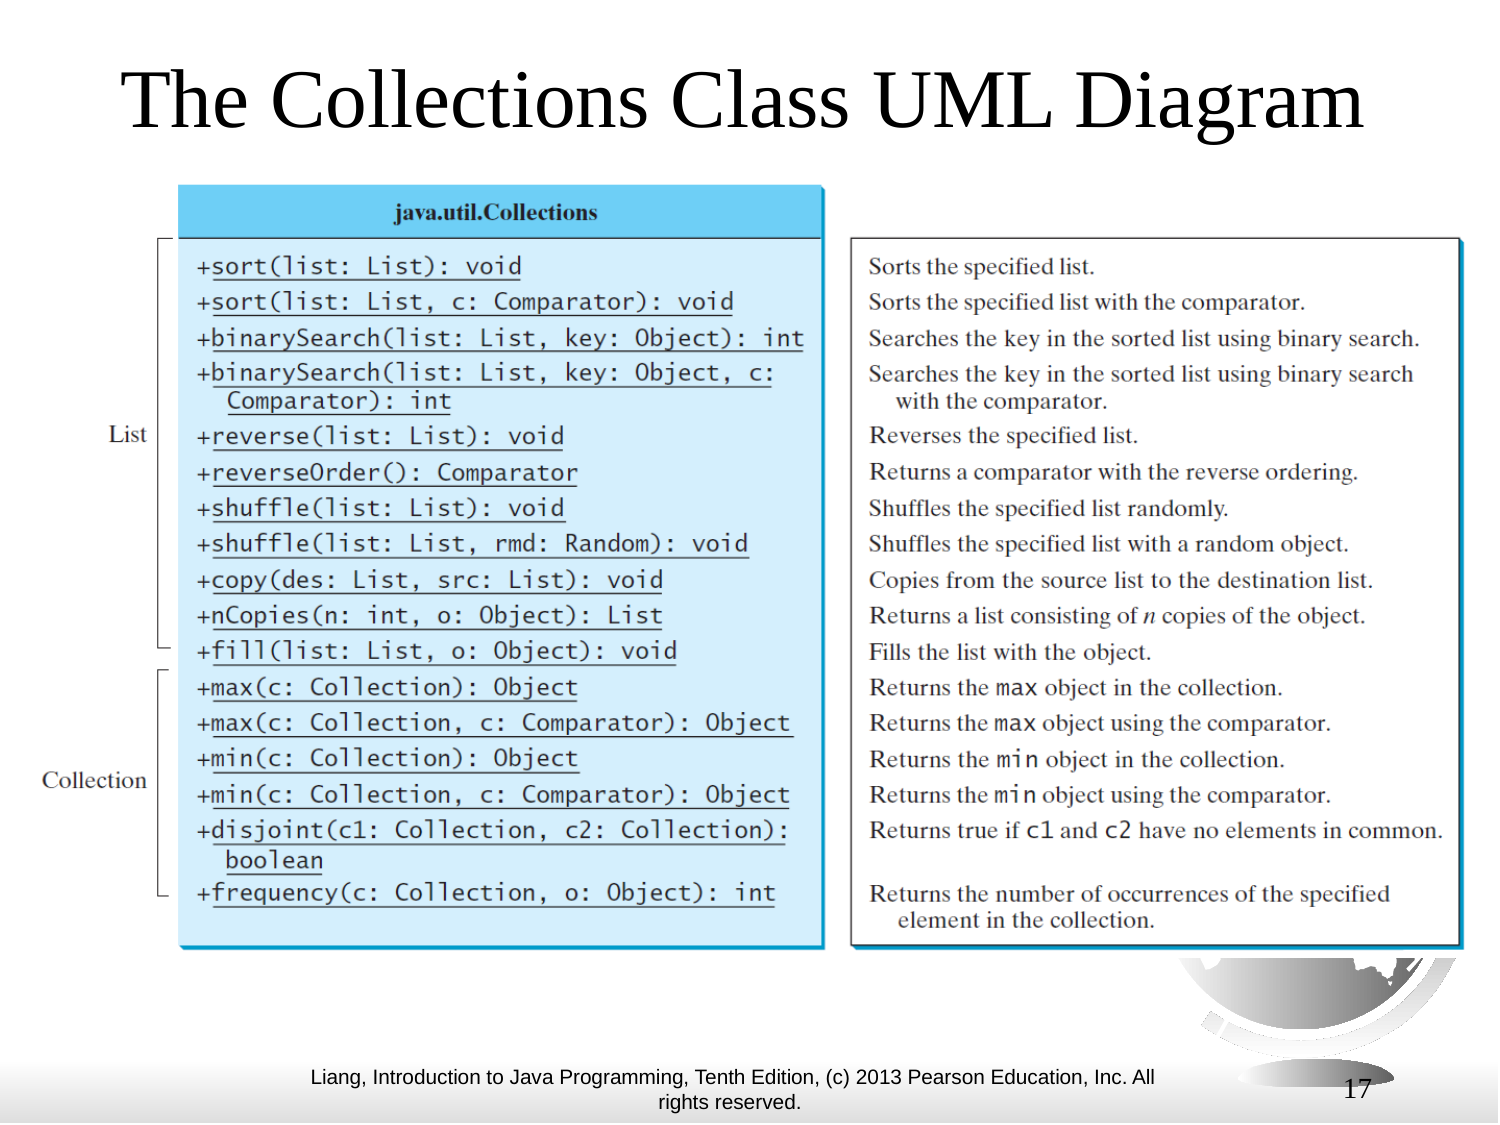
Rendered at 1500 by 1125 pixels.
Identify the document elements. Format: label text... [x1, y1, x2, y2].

title The Collections Class UML Diagram [75, 37, 1413, 150]
picture [29, 167, 1471, 958]
slide_number 17 [1074, 1049, 1388, 1125]
